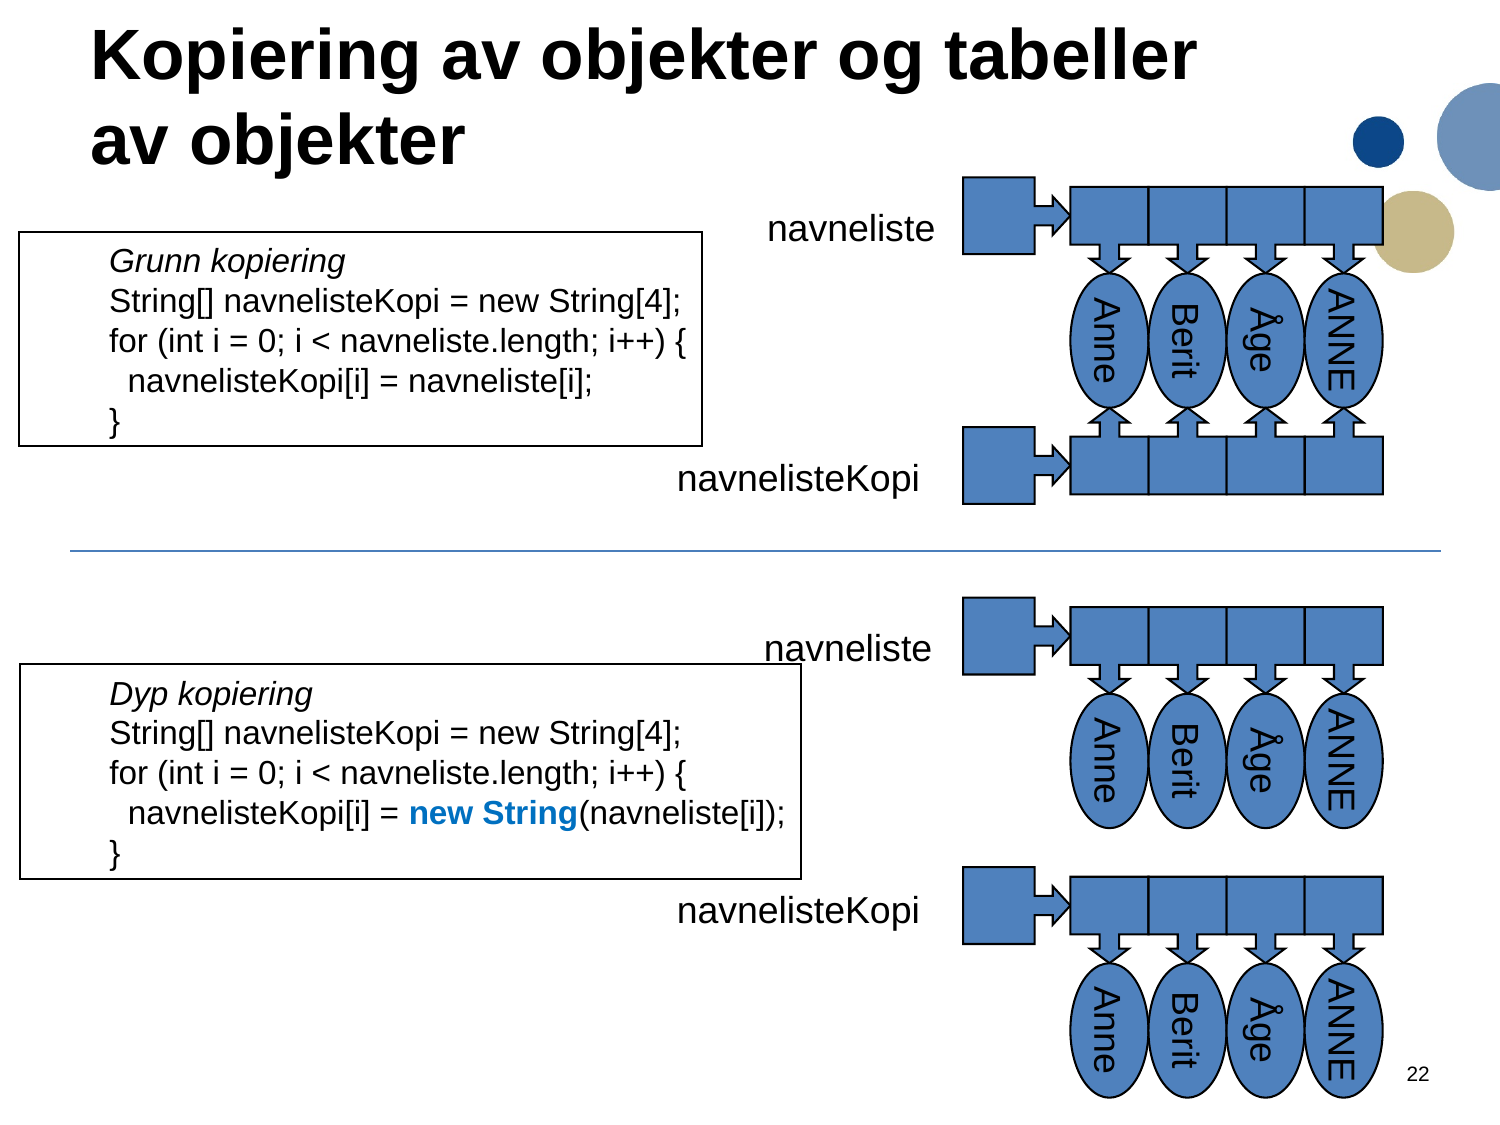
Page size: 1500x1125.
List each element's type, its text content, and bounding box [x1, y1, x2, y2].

text_box navnelisteKopi [662, 878, 935, 939]
text_box ANNE [1304, 963, 1383, 1098]
text_box Anne [1070, 693, 1148, 829]
text_box [1304, 876, 1383, 963]
text_box [1070, 876, 1148, 963]
text_box Grunn kopiering String[] navnelisteKopi = new String[4]; for (int i = 0; i < navneliste.length; i++) { navnelisteKopi[i] = navneliste[i]; } [19, 231, 686, 446]
text_box Åge [1226, 693, 1305, 829]
picture [1311, 83, 1500, 273]
text_box Åge [1226, 963, 1305, 1098]
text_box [691, 177, 1383, 505]
text_box navneliste [749, 616, 947, 677]
text_box Berit [1148, 693, 1227, 829]
text_box Dyp kopiering String[] navnelisteKopi = new String[4]; for (int i = 0; i < navneliste.length; i++) { navnelisteKopi[i] = new String(navneliste[i]); } [19, 664, 801, 879]
text_box [1070, 607, 1148, 693]
text_box [1304, 607, 1383, 693]
text_box [1148, 607, 1226, 693]
text_box [1226, 607, 1304, 693]
text_box Berit [1148, 963, 1227, 1098]
text_box [1148, 876, 1226, 963]
text_box [963, 867, 1070, 944]
text_box ANNE [1304, 693, 1383, 829]
text_box [1226, 876, 1304, 963]
title Kopiering av objekter og tabeller av objekter [75, 0, 1289, 188]
text_box Anne [1070, 963, 1148, 1098]
text_box [963, 597, 1070, 675]
